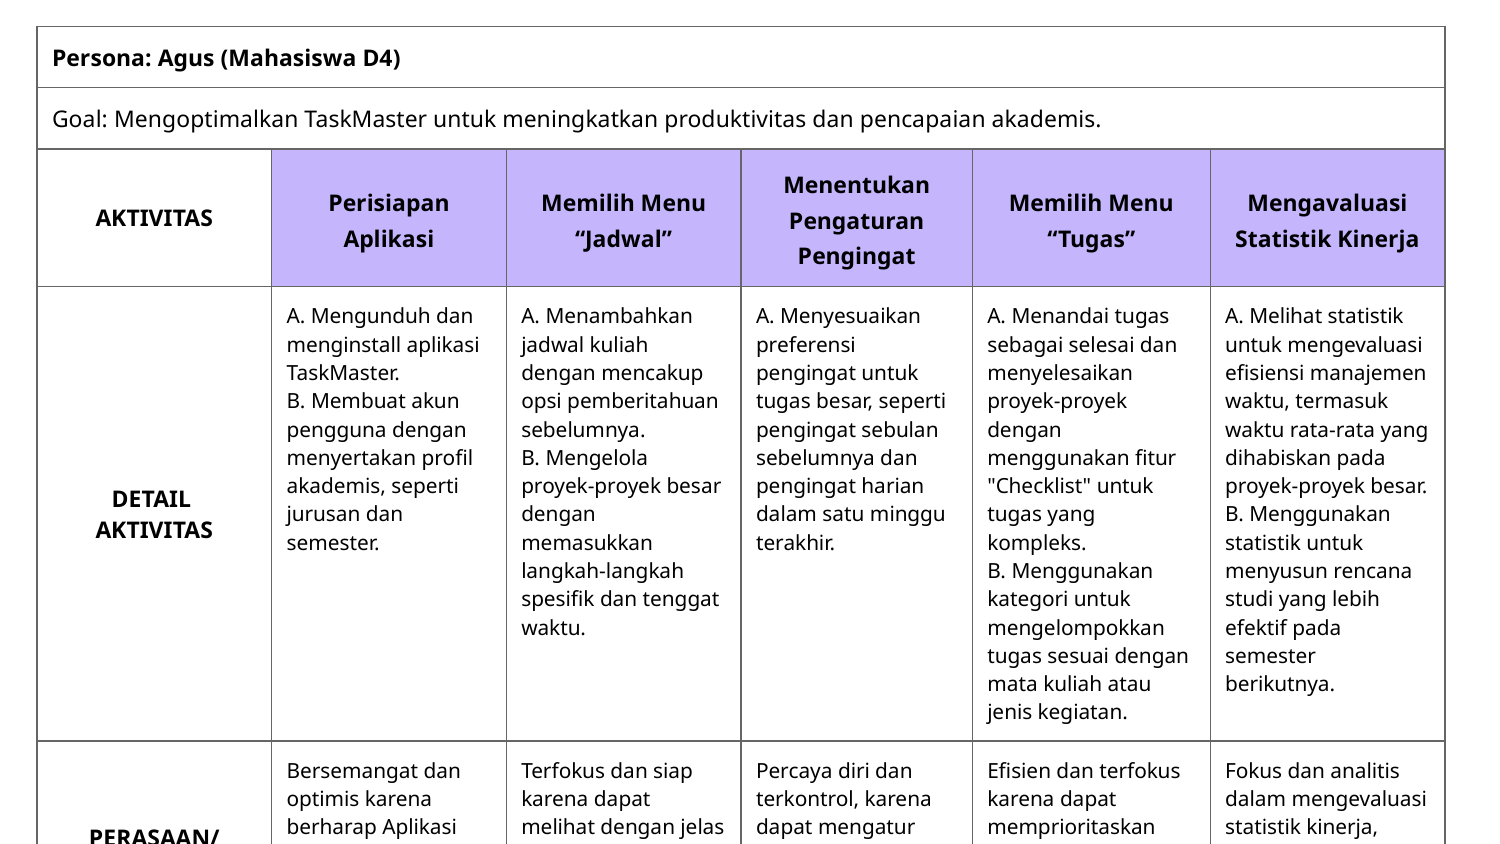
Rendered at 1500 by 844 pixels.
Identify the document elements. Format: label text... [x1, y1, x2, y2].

table_cell Terfokus dan siap karena dapat melihat dengan jelas jadwal kuliah dan proyek-proyek besar yang perlu diselesaikan. [507, 742, 740, 844]
table_cell Goal: Mengoptimalkan TaskMaster untuk meningkatkan produktivitas dan pencapaian akademis. [38, 88, 1444, 148]
table_cell PERASAAN/EMOSI PENGGUNA [38, 742, 271, 844]
table_cell A. Mengunduh dan menginstall aplikasi TaskMaster. B. Membuat akun pengguna dengan menyertakan profil akademis, seperti jurusan dan semester. [272, 287, 506, 740]
table_cell A. Menambahkan jadwal kuliah dengan mencakup opsi pemberitahuan sebelumnya. B. Mengelola proyek-proyek besar dengan memasukkan langkah-langkah spesifik dan tenggat waktu. [507, 287, 740, 740]
table_cell Memilih Menu “Tugas” [973, 150, 1210, 286]
table_cell Fokus dan analitis dalam mengevaluasi statistik kinerja, menggunakan data sebagai alat untuk meningkatkan efisiensi studi dan manajemen waktu. [1211, 742, 1444, 844]
table_cell AKTIVITAS [38, 150, 271, 286]
table_cell DETAIL AKTIVITAS [38, 287, 271, 740]
table_cell Bersemangat dan optimis karena berharap Aplikasi TaskMaster dapat menjadi alat efektif dalam mengelola tugas dan proyek kuliah. [272, 742, 506, 844]
table_cell Efisien dan terfokus karena dapat memprioritaskan tugas dan melibatkan fitur "Checklist" untuk tugas yang kompleks. [973, 742, 1210, 844]
table_cell Memilih Menu “Jadwal” [507, 150, 740, 286]
table_cell A. Melihat statistik untuk mengevaluasi efisiensi manajemen waktu, termasuk waktu rata-rata yang dihabiskan pada proyek-proyek besar. B. Menggunakan statistik untuk menyusun rencana studi yang lebih efektif pada semester berikutnya. [1211, 287, 1444, 740]
table_header Persona: Agus (Mahasiswa D4) [38, 27, 1444, 87]
table_cell Mengavaluasi Statistik Kinerja [1211, 150, 1444, 286]
table_cell Perisiapan Aplikasi [272, 150, 506, 286]
table_cell Percaya diri dan terkontrol, karena dapat mengatur pengingat khusus untuk tugas besar dan proyek yang memerlukan perhatian lebih. [742, 742, 972, 844]
table_cell A. Menyesuaikan preferensi pengingat untuk tugas besar, seperti pengingat sebulan sebelumnya dan pengingat harian dalam satu minggu terakhir. [742, 287, 972, 740]
table_cell Menentukan Pengaturan Pengingat [742, 150, 972, 286]
table_cell A. Menandai tugas sebagai selesai dan menyelesaikan proyek-proyek dengan menggunakan fitur "Checklist" untuk tugas yang kompleks. B. Menggunakan kategori untuk mengelompokkan tugas sesuai dengan mata kuliah atau jenis kegiatan. [973, 287, 1210, 740]
